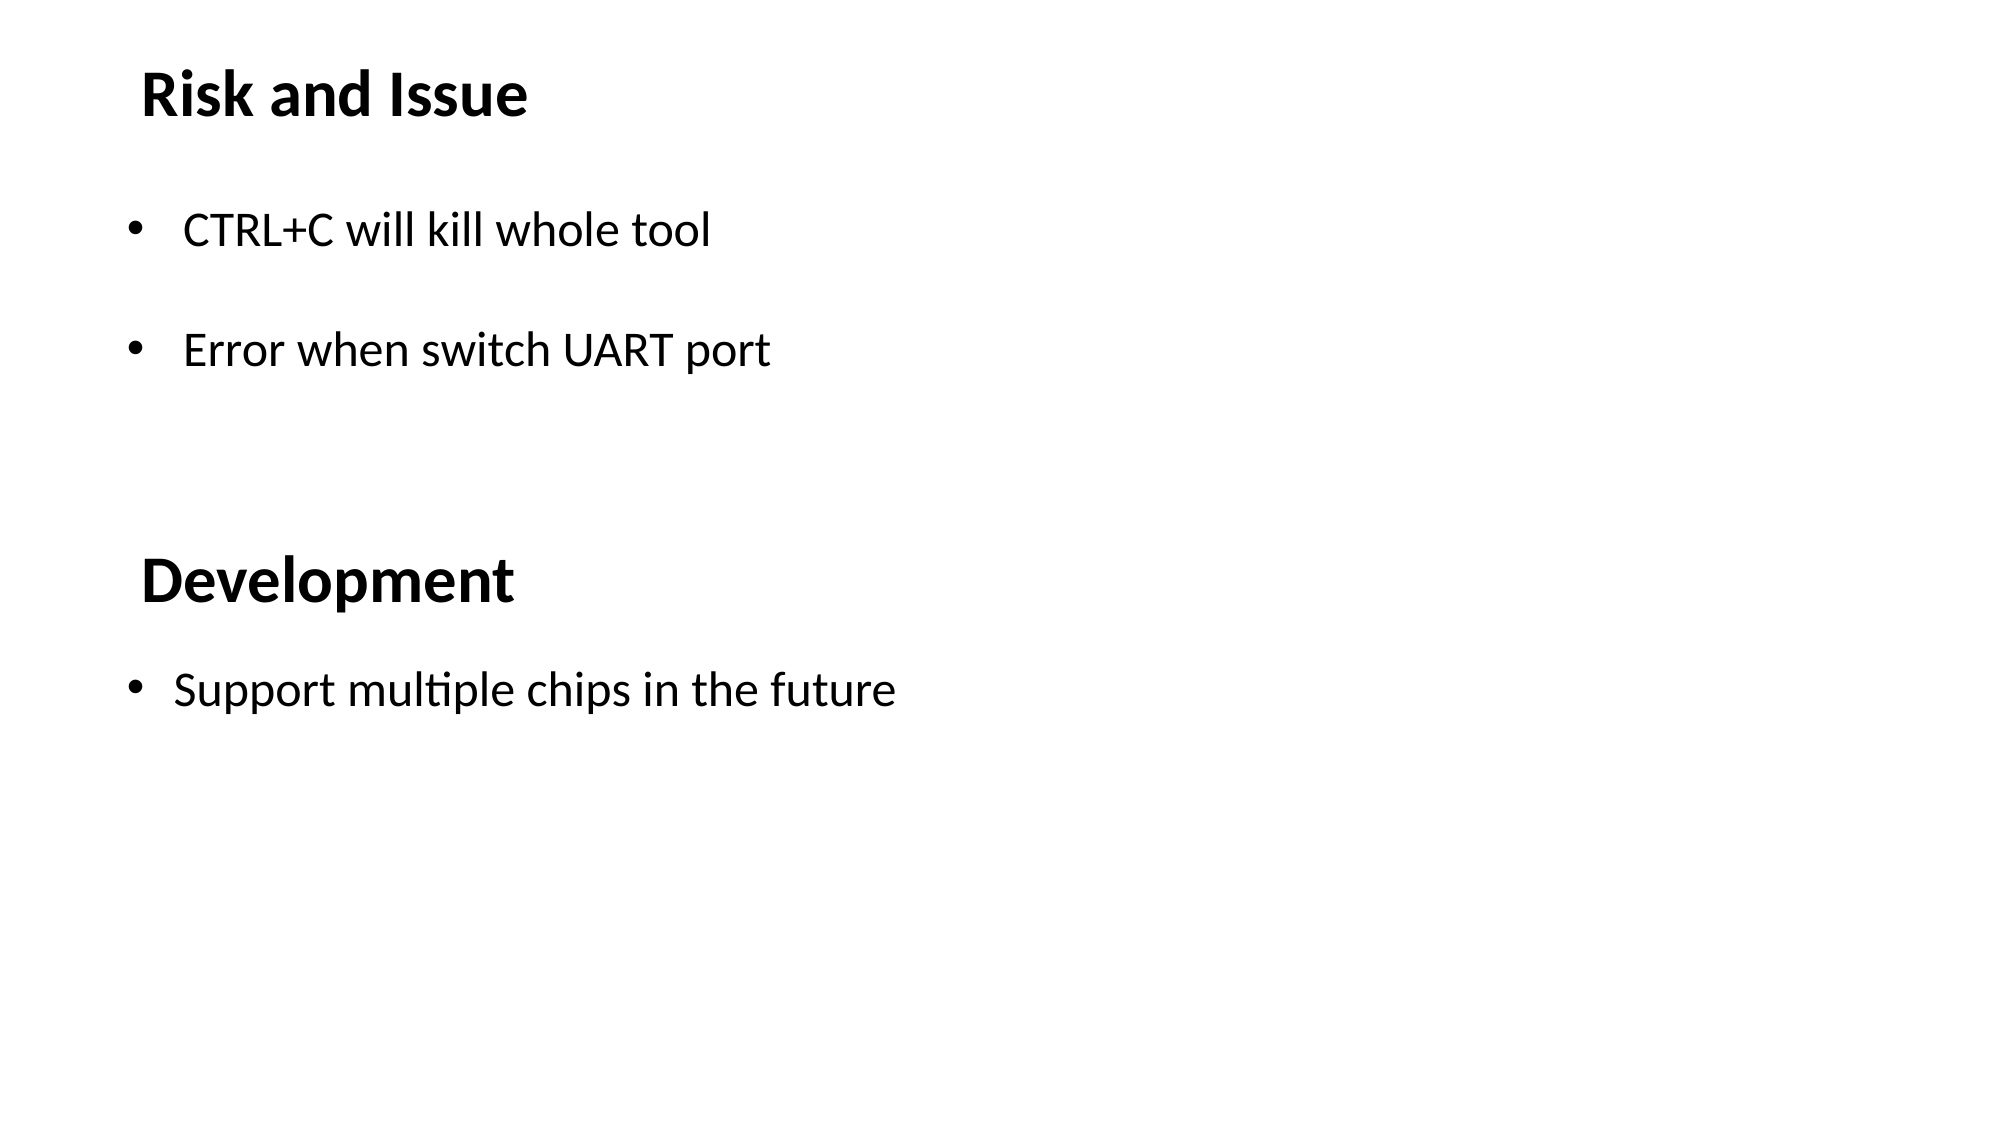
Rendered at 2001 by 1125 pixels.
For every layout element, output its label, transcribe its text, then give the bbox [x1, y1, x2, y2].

text_box Development [126, 528, 858, 623]
text_box CTRL+C will kill whole tool Error when switch UART port [112, 189, 1136, 475]
text_box Support multiple chips in the future [112, 649, 952, 724]
text_box Risk and Issue [126, 42, 858, 138]
